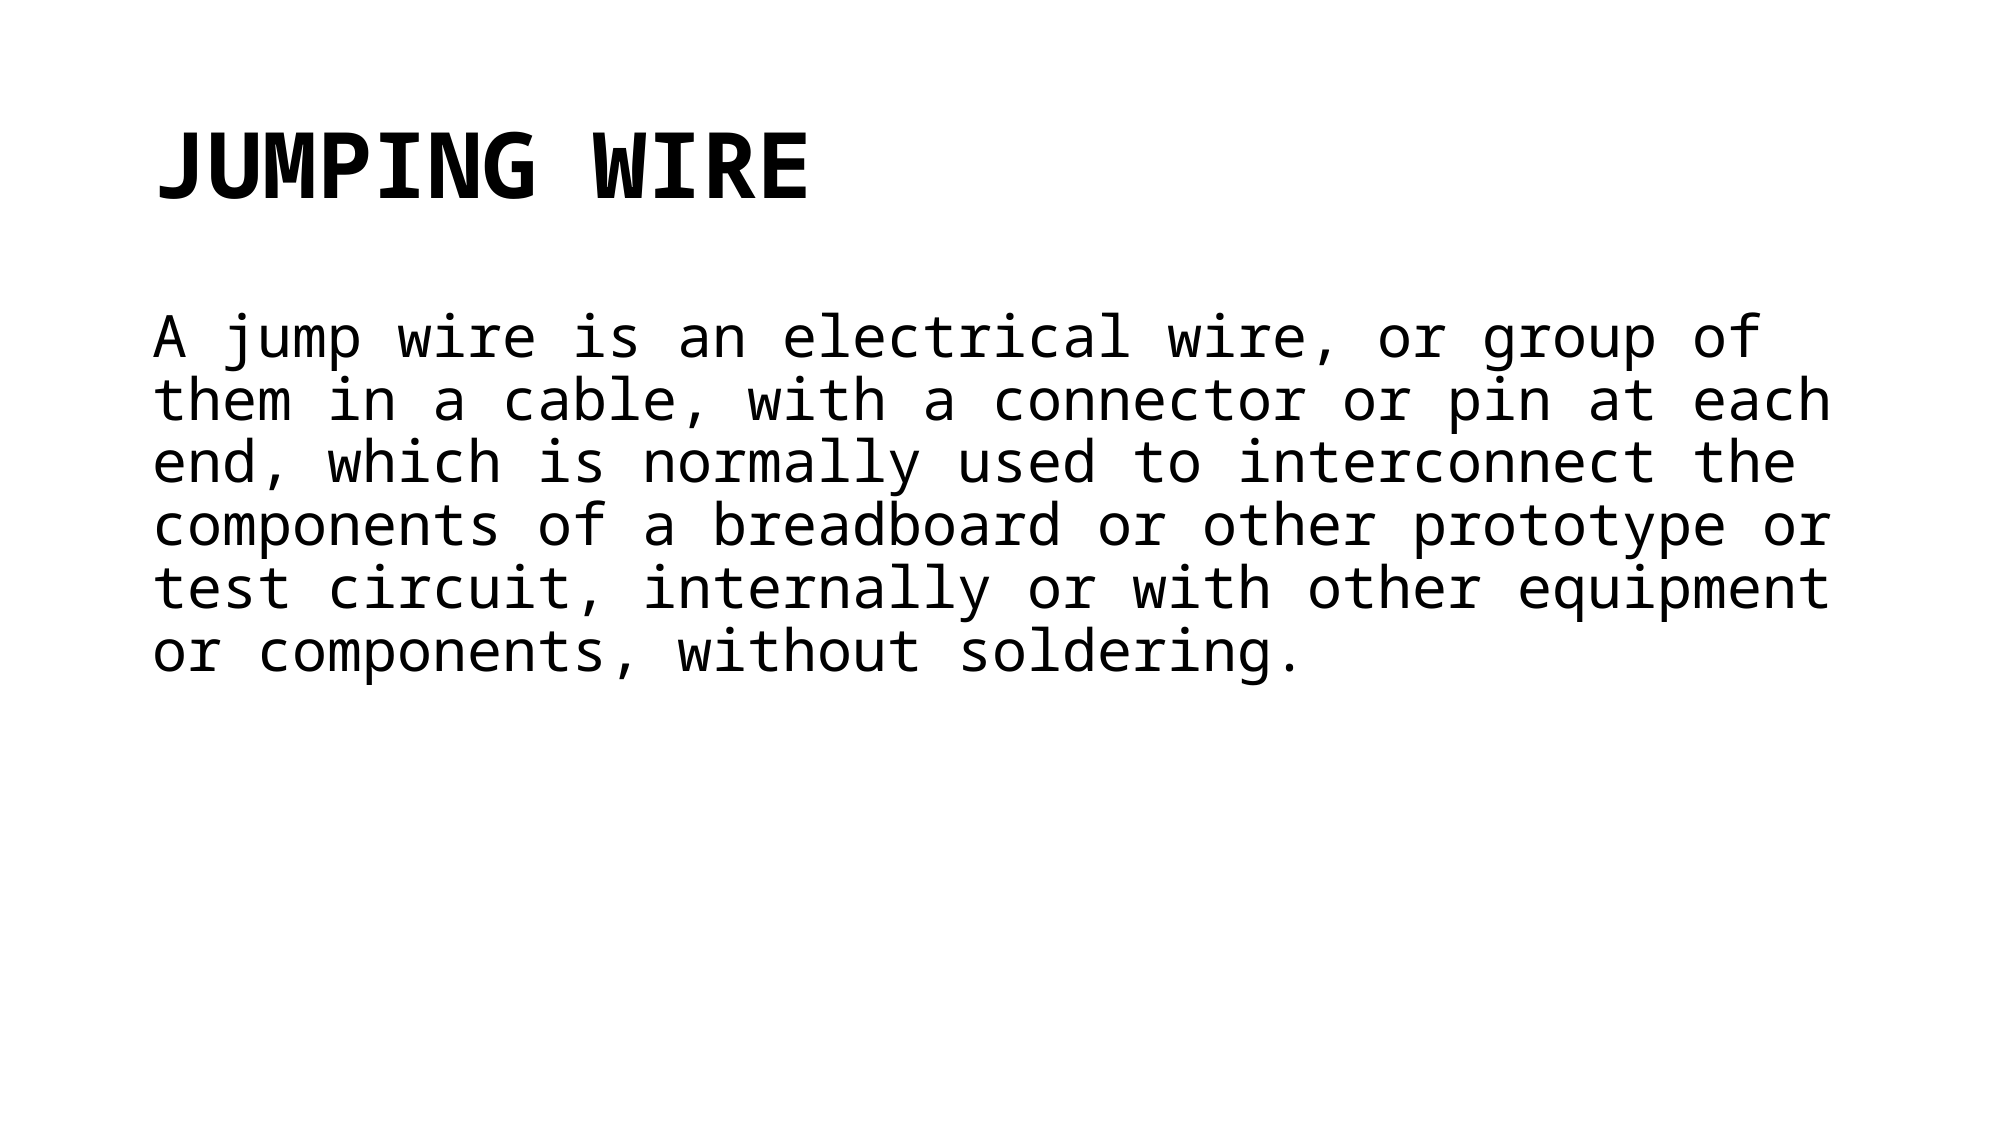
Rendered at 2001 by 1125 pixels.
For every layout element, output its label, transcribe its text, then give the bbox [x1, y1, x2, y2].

list A jump wire is an electrical wire, or group of them in a cable, with a connector or pin at each end, which is normally used to interconnect the components of a breadboard or other prototype or test circuit, internally or with other equipment or components, without soldering. [137, 299, 1863, 1014]
title JUMPING WIRE [137, 59, 1863, 278]
